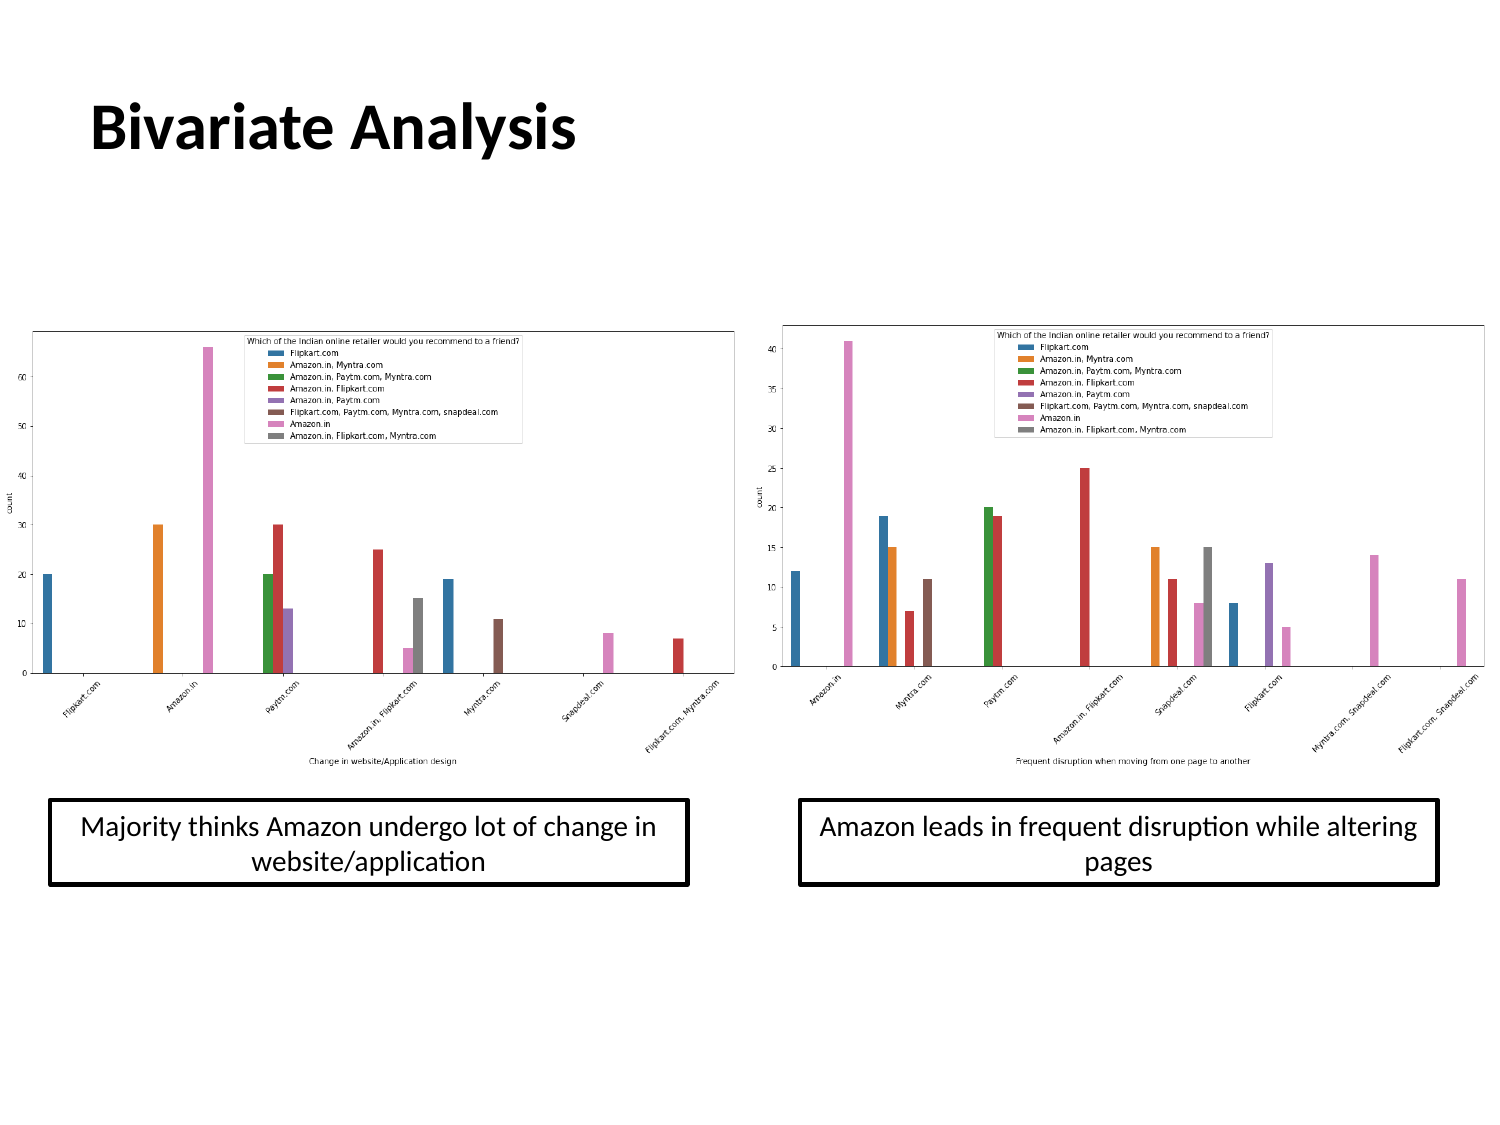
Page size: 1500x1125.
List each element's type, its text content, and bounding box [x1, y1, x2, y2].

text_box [0, 318, 1488, 886]
title Bivariate Analysis [75, 45, 1425, 200]
